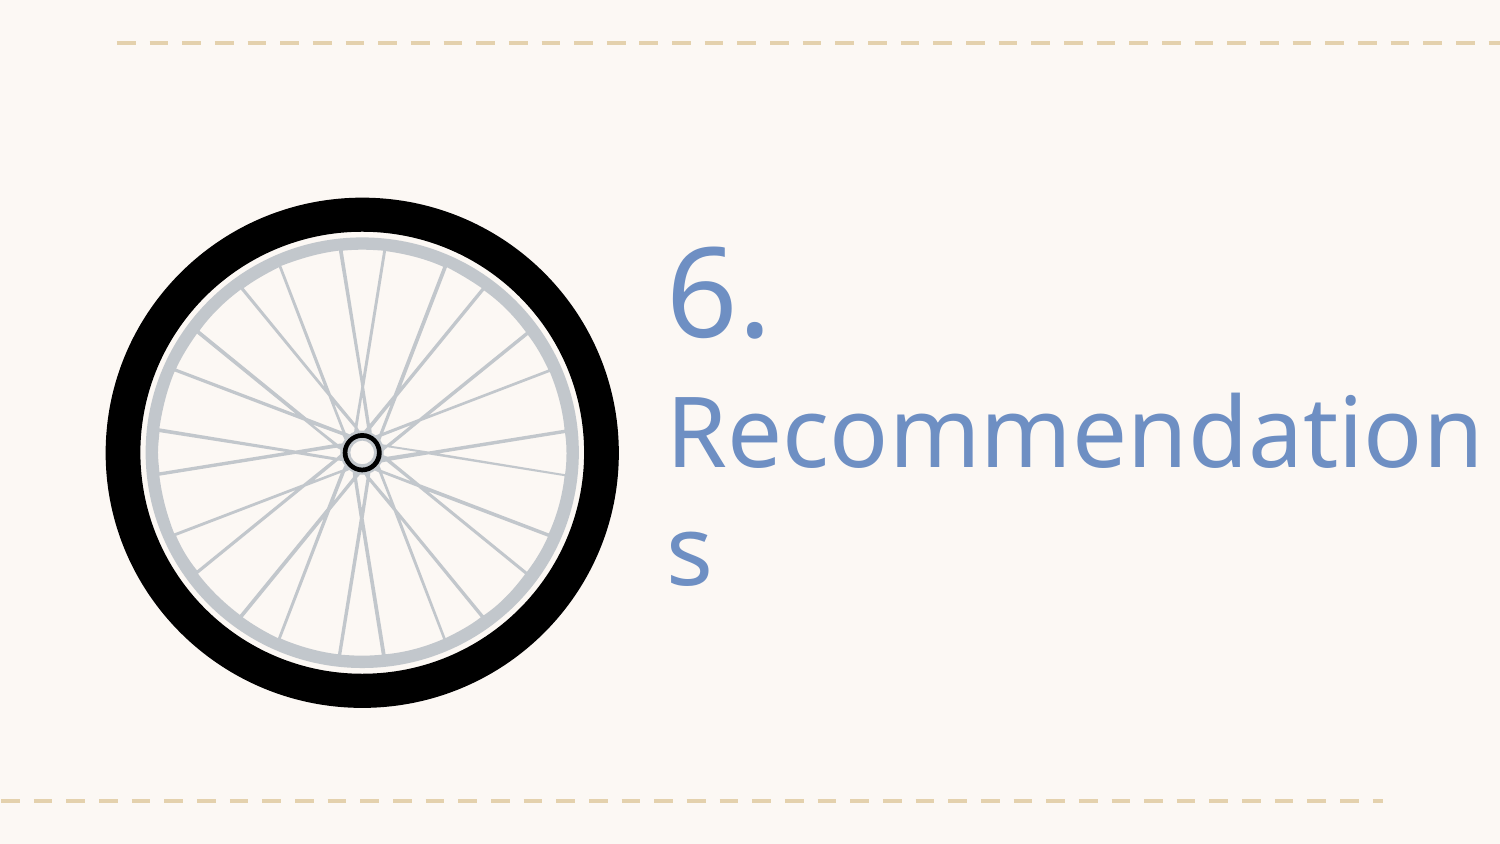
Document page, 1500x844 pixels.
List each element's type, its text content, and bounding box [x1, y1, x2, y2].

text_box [105, 197, 620, 709]
title 6. [651, 197, 1334, 355]
title Recommendations [651, 354, 1500, 576]
